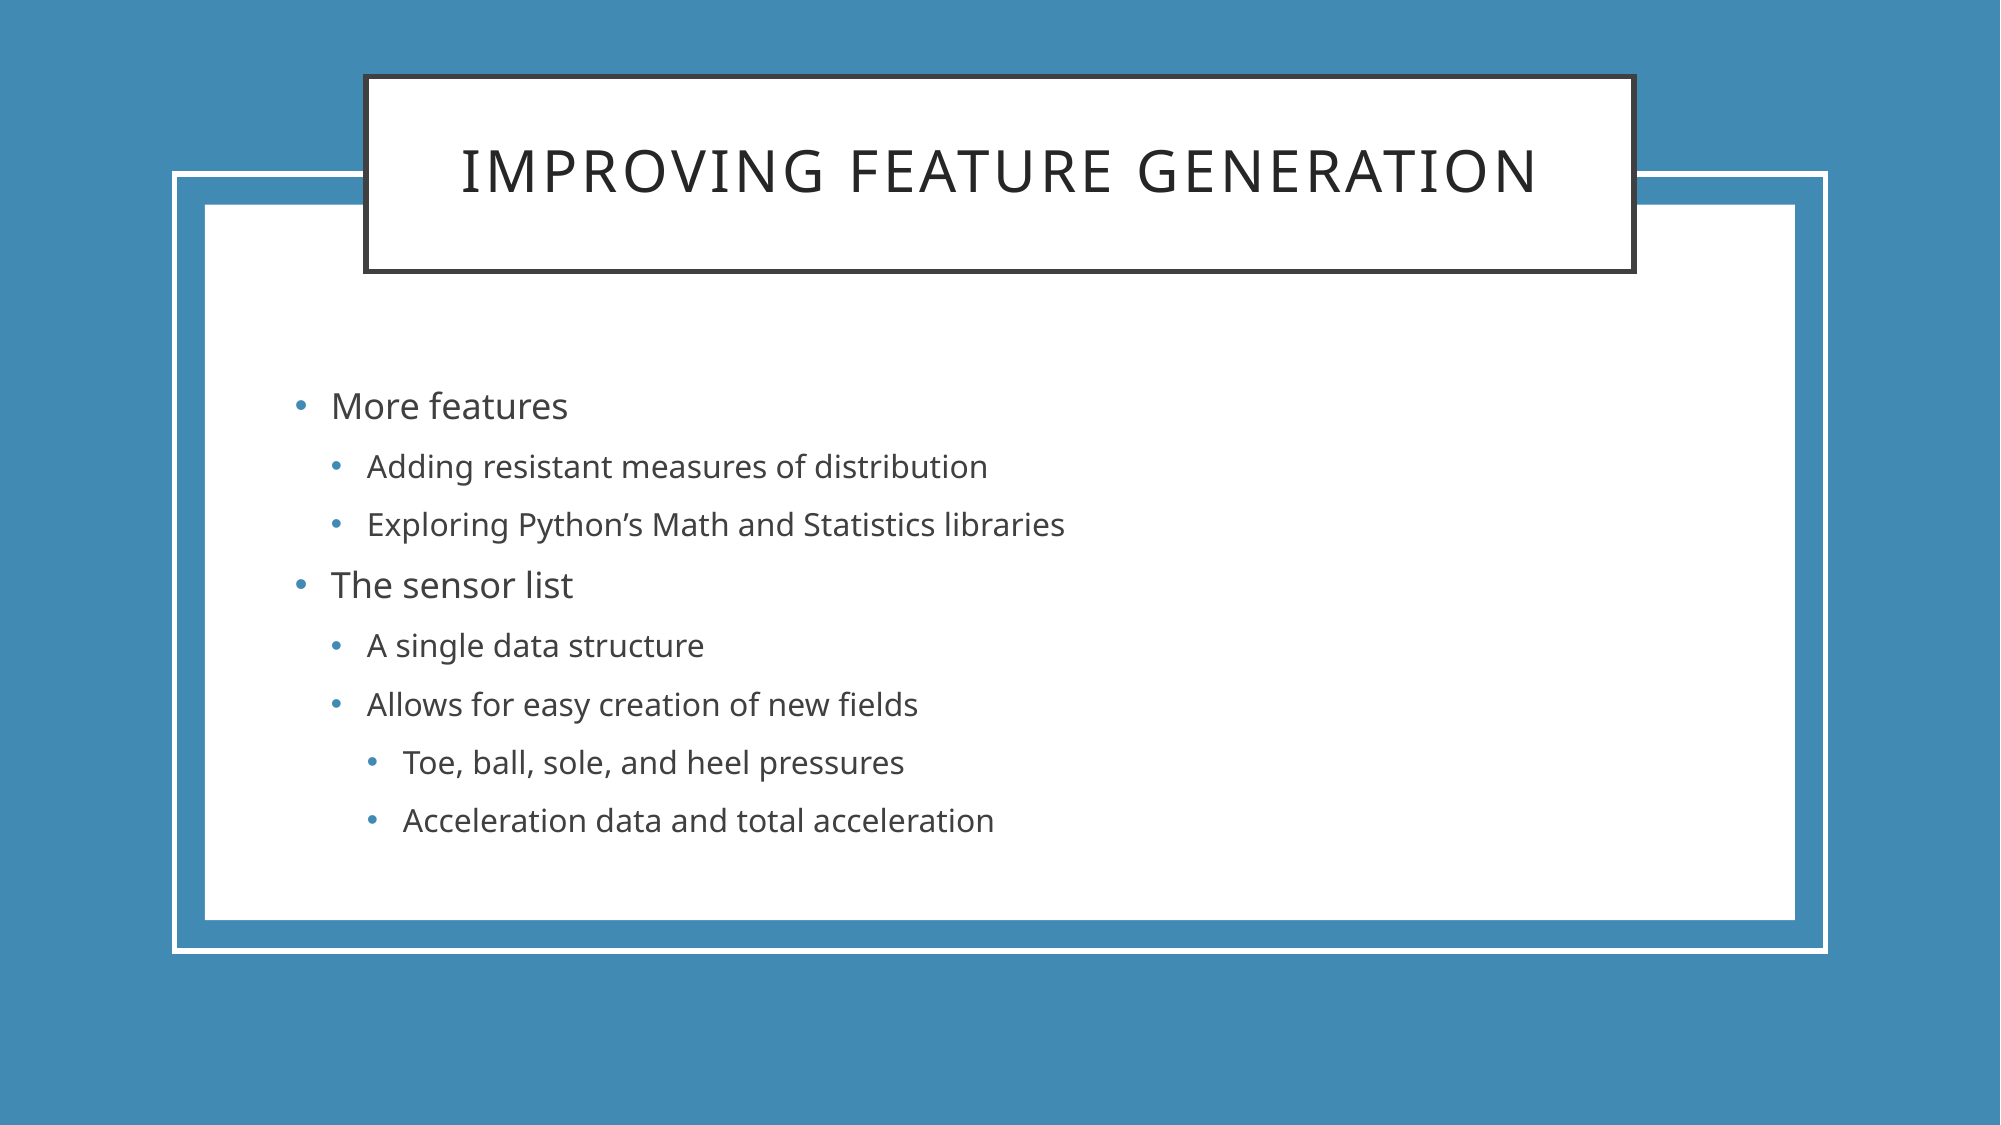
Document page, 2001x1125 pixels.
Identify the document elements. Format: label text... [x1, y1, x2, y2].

list More features Adding resistant measures of distribution Exploring Python’s Math and Statistics libraries The sensor list A single data structure Allows for easy creation of new fields Toe, ball, sole, and heel pressures Acceleration data and total acceleration [279, 375, 1721, 849]
title Improving feature generation [363, 74, 1637, 274]
text_box [0, 0, 2000, 1125]
text_box [173, 173, 1827, 952]
